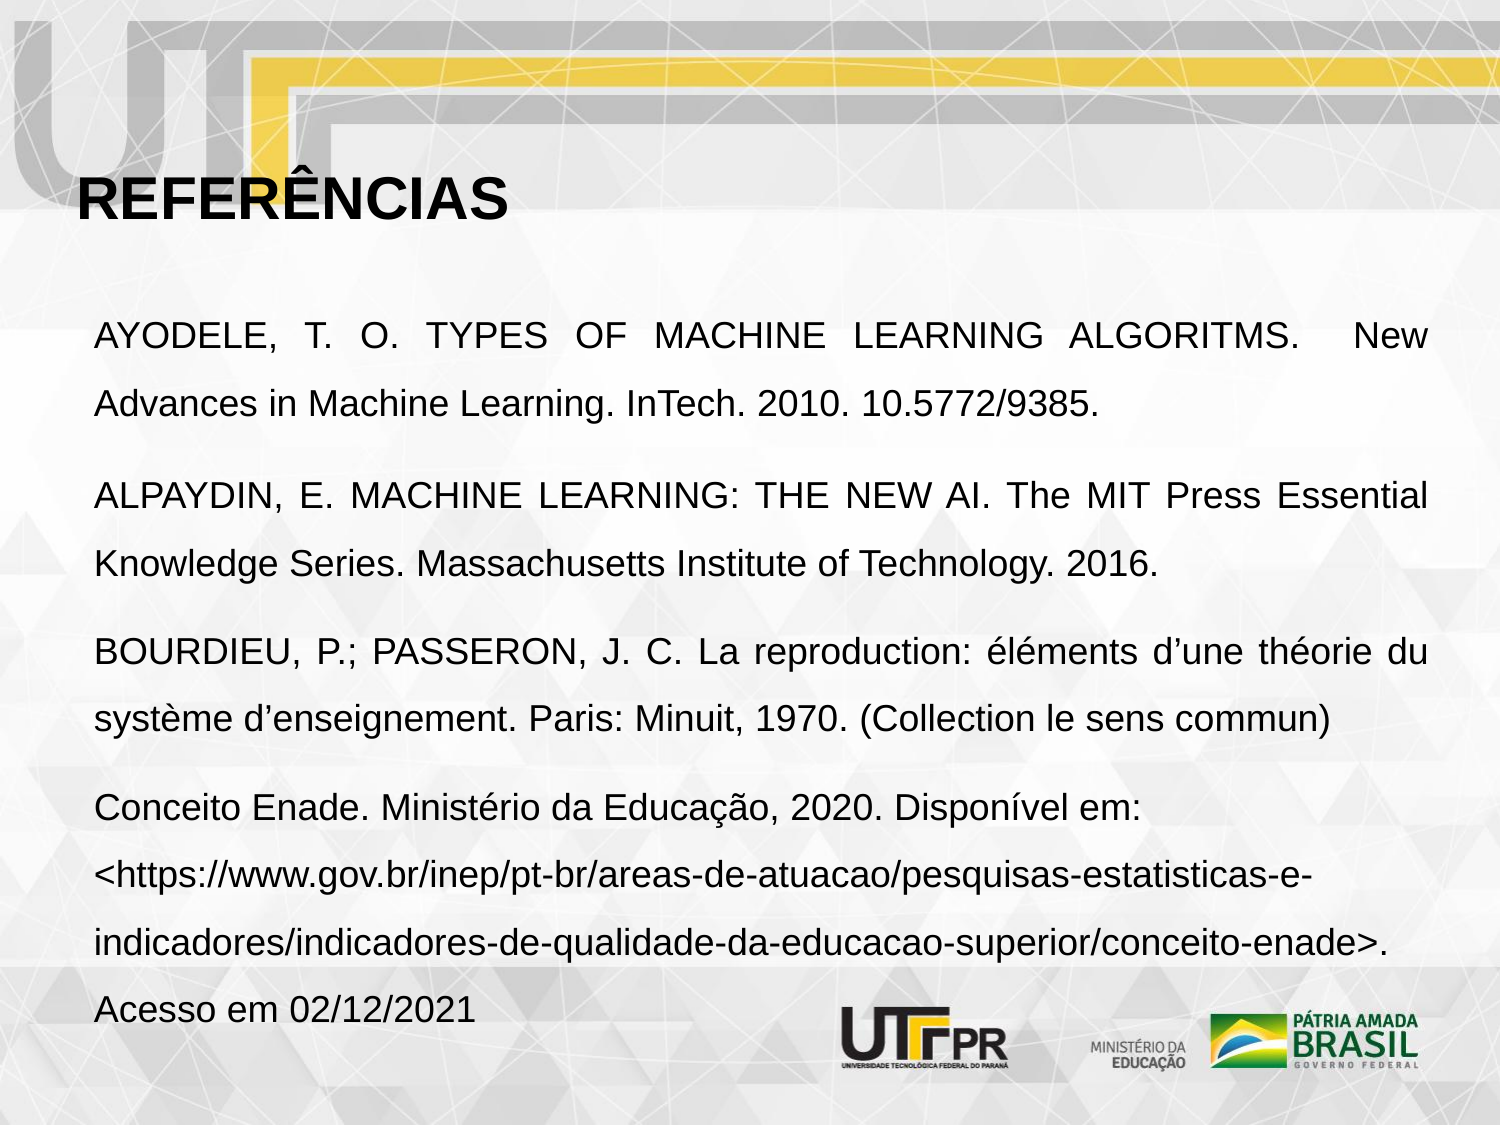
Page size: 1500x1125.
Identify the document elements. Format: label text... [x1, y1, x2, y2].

title REFERÊNCIAS [76, 158, 1352, 319]
picture [0, 0, 1500, 1125]
subtitle AYODELE, T. O. TYPES OF MACHINE LEARNING ALGORITMS. New Advances in Machine Learning. InTech. 2010. 10.5772/9385. ALPAYDIN, E. MACHINE LEARNING: THE NEW AI. The MIT Press Essential Knowledge Series. Massachusetts Institute of Technology. 2016. BOURDIEU, P.; PASSERON, J. C. La reproduction: éléments d’une théorie du système d’enseignement. Paris: Minuit, 1970. (Collection le sens commun) Conceito Enade. Ministério da Educação, 2020. Disponível em: <https://www.gov.br/inep/pt-br/areas-de-atuacao/pesquisas-estatisticas-e-indicadores/indicadores-de-qualidade-da-educacao-superior/conceito-enade>. Acesso em 02/12/2021 [93, 288, 1430, 919]
